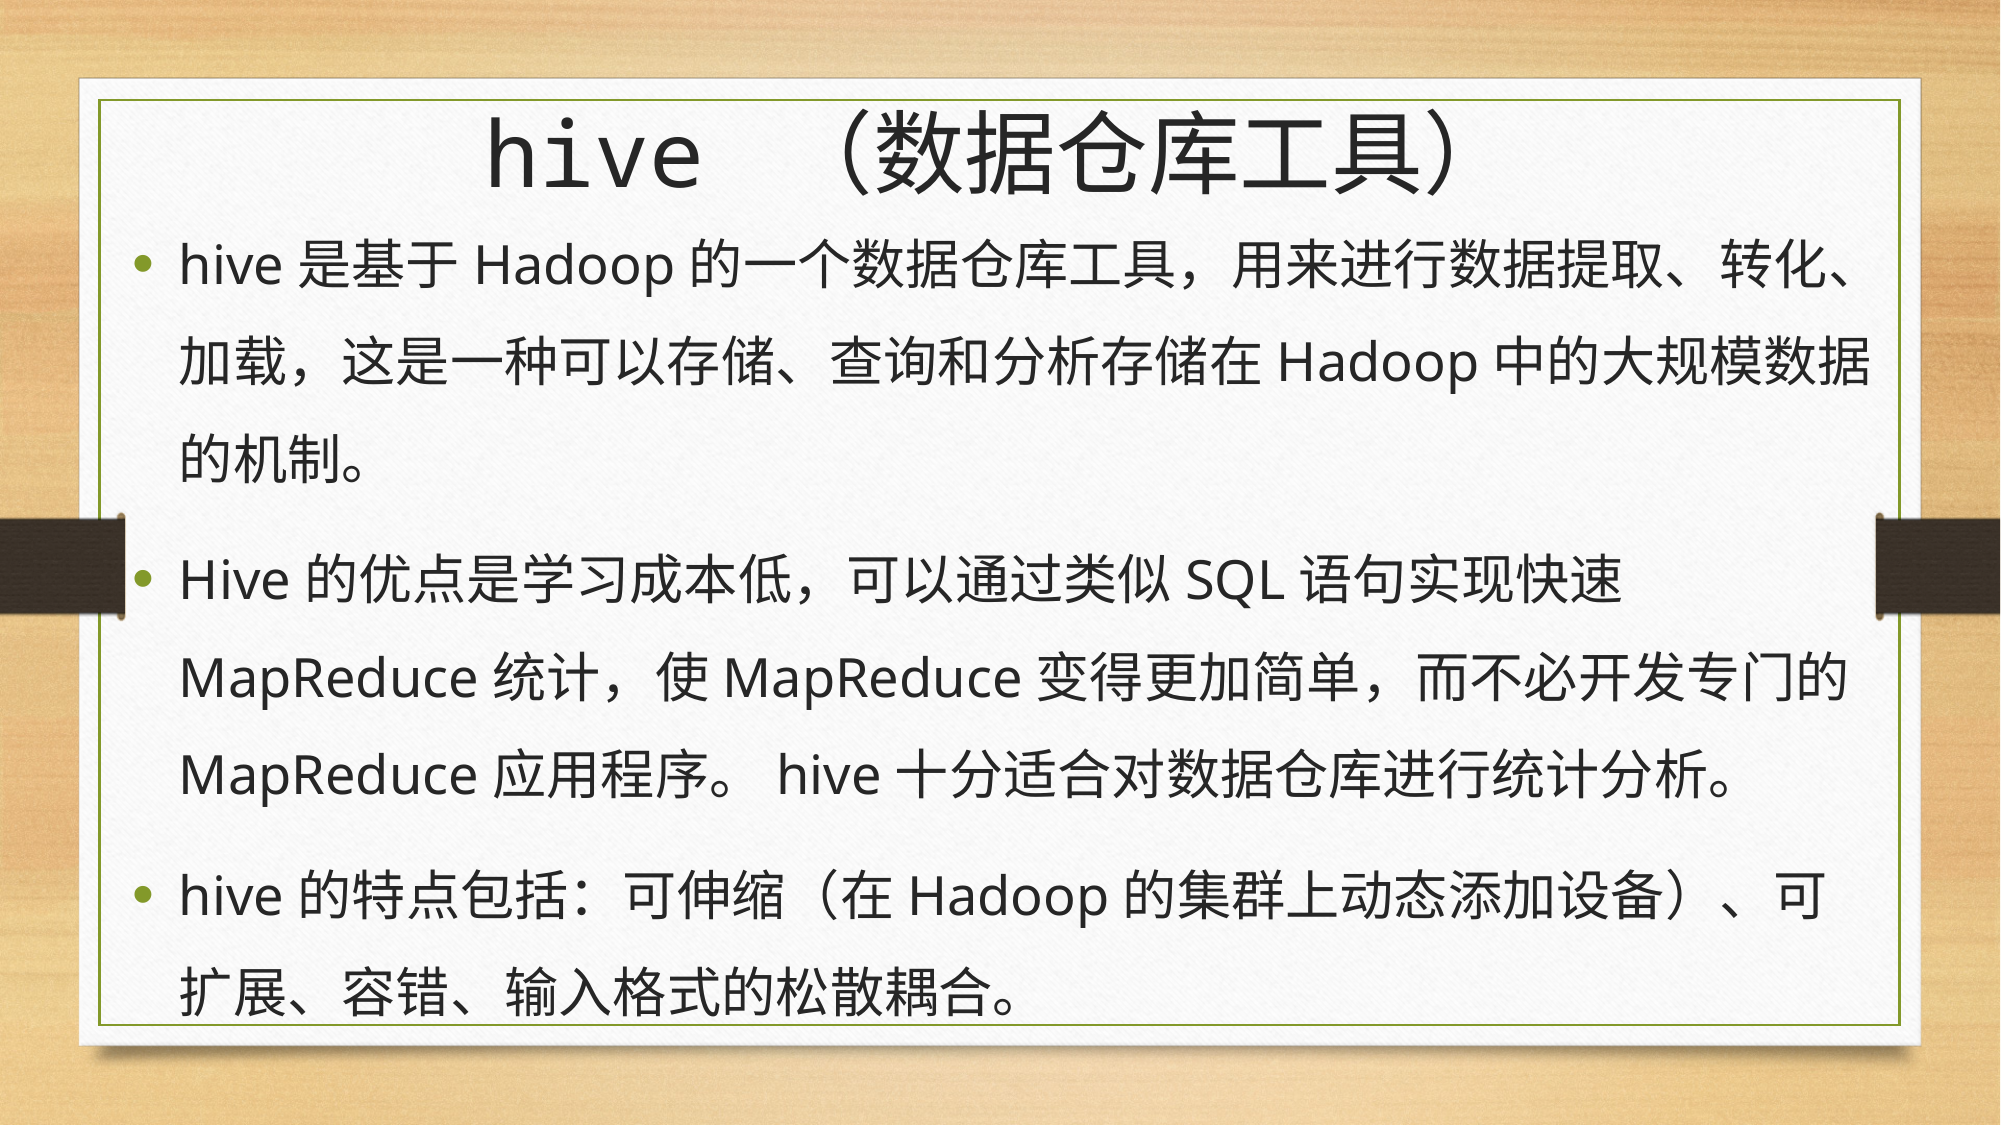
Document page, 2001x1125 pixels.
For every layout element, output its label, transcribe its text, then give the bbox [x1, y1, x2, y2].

list hive是基于Hadoop的一个数据仓库工具，用来进行数据提取、转化、加载，这是一种可以存储、查询和分析存储在Hadoop中的大规模数据的机制。 Hive的优点是学习成本低，可以通过类似SQL语句实现快速MapReduce统计，使MapReduce变得更加简单，而不必开发专门的MapReduce应用程序。hive十分适合对数据仓库进行统计分析。 hive的特点包括：可伸缩（在Hadoop的集群上动态添加设备）、可扩展、容错、输入格式的松散耦合。 [117, 190, 1896, 1023]
picture [0, 0, 2001, 1125]
title hive （数据仓库工具） [137, 87, 1863, 190]
